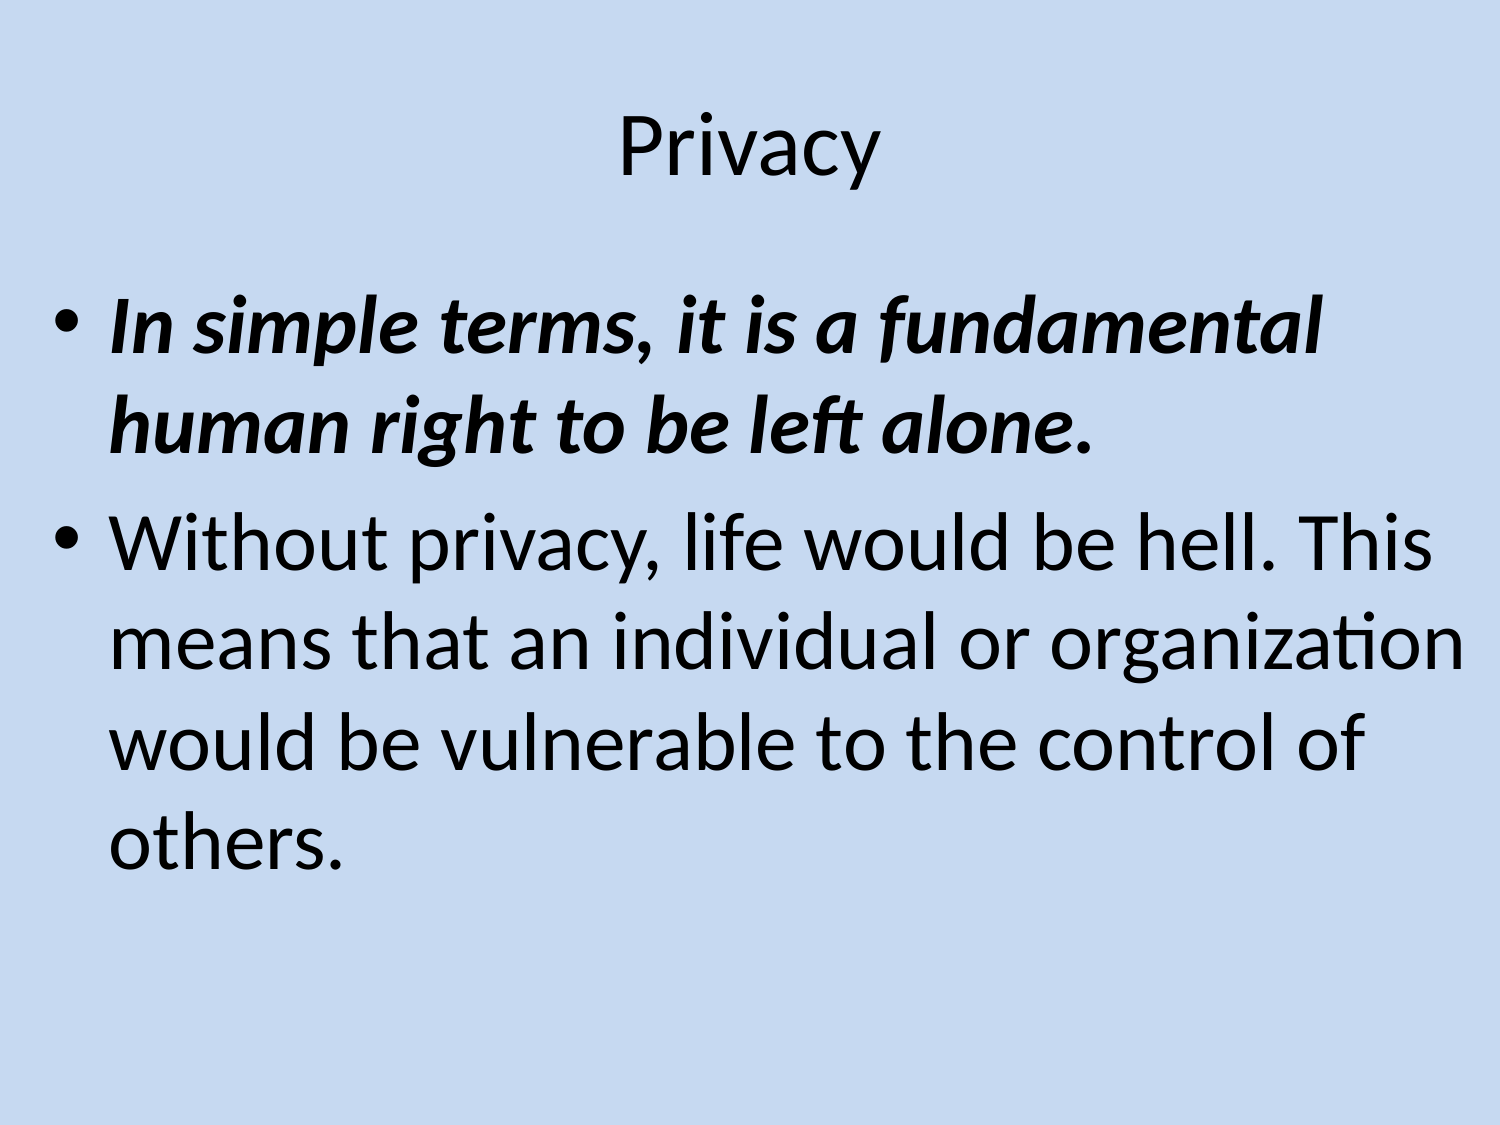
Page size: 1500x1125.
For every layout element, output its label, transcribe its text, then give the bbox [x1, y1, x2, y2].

title Privacy [75, 45, 1425, 233]
list In simple terms, it is a fundamental human right to be left alone. Without privacy, life would be hell. This means that an individual or organization would be vulnerable to the control of others. [37, 262, 1500, 1005]
